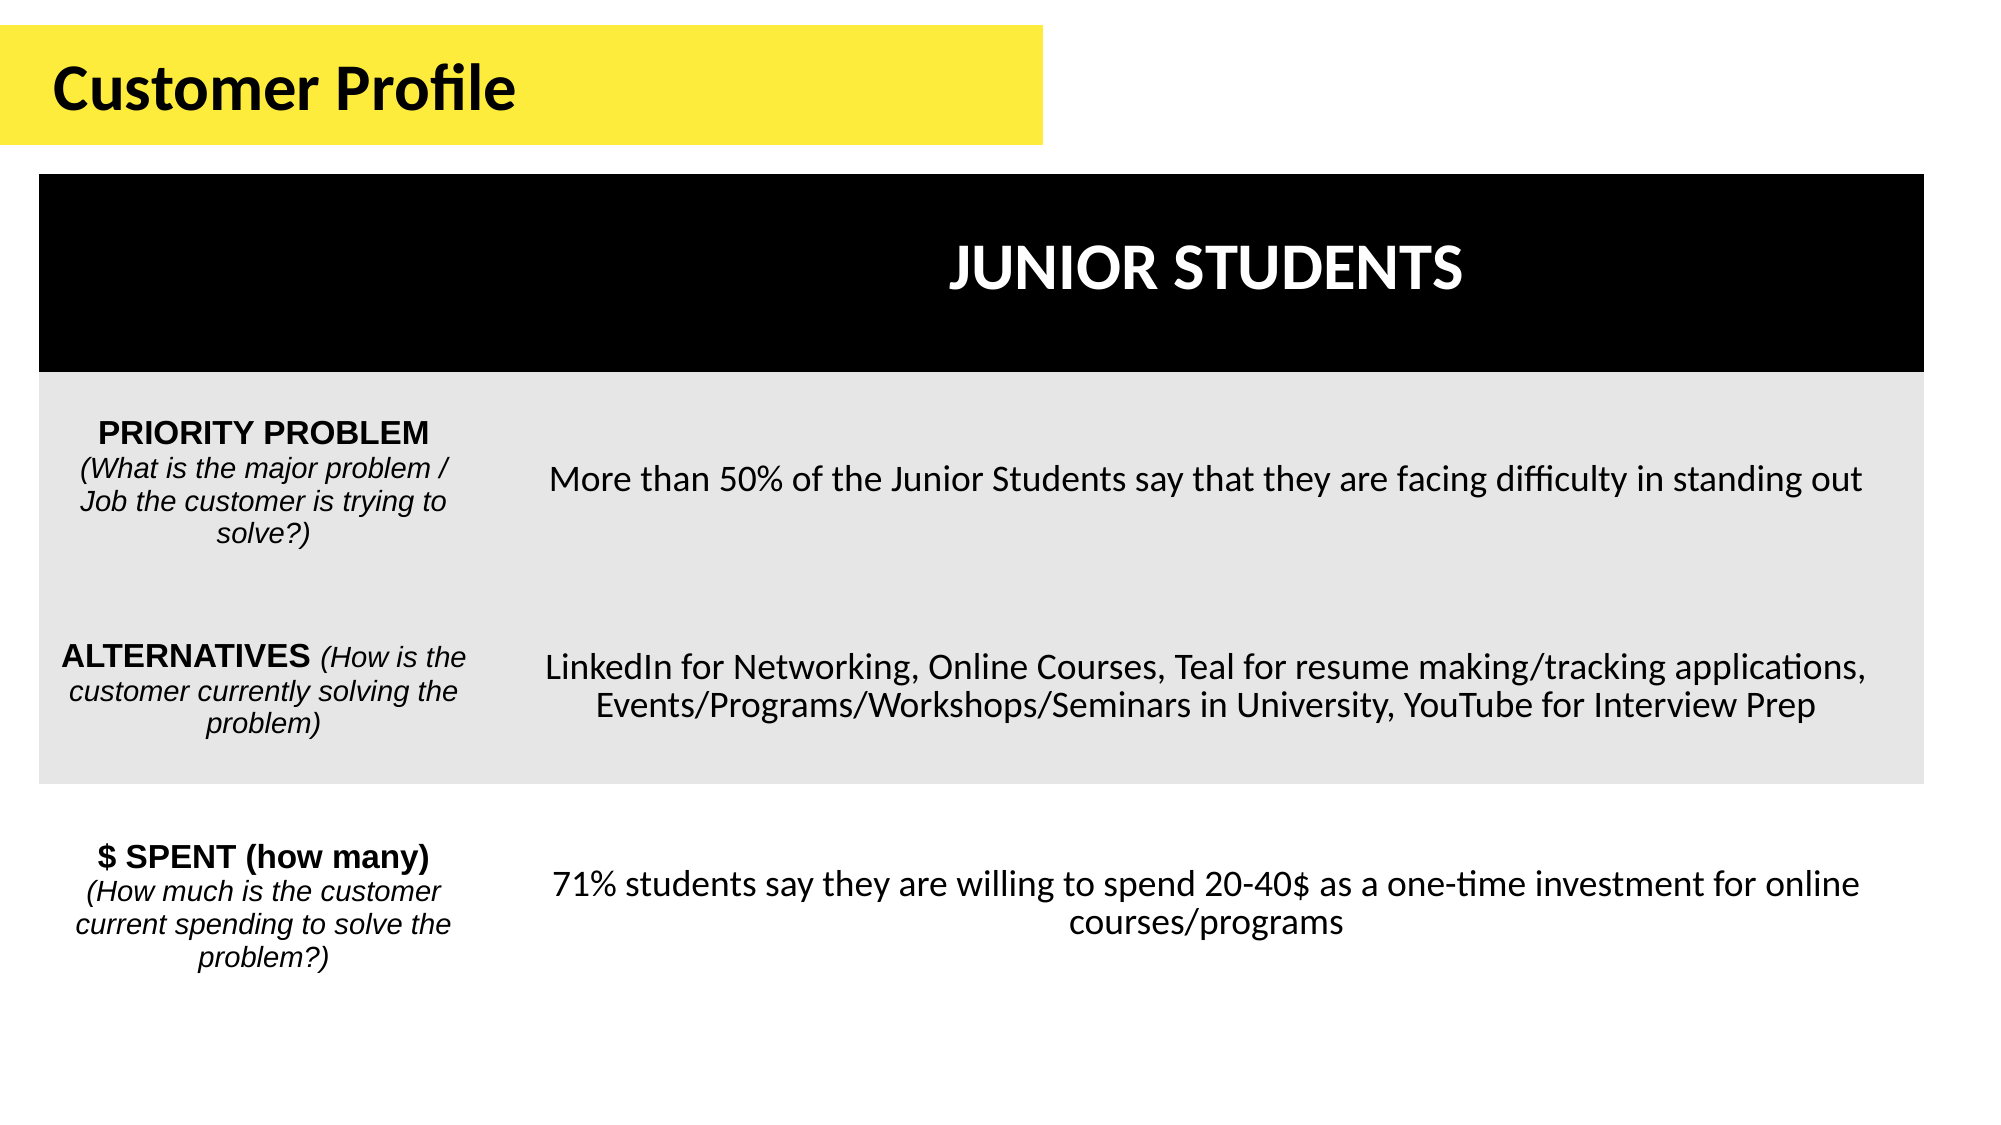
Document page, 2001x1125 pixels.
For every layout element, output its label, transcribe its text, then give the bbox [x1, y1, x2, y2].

text_box Customer Profile [38, 36, 1000, 132]
table_cell PRIORITY PROBLEM (What is the major problem / Job the customer is trying to solve?) [39, 372, 489, 593]
table_cell More than 50% of the Junior Students say that they are facing difficulty in standing out [489, 372, 1924, 593]
text_box [0, 25, 1043, 145]
table_cell LinkedIn for Networking, Online Courses, Teal for resume making/tracking applications, Events/Programs/Workshops/Seminars in University, YouTube for Interview Prep [489, 593, 1924, 784]
table_header JUNIOR STUDENTS [489, 174, 1924, 372]
table_cell ALTERNATIVES (How is the customer currently solving the problem) [39, 593, 489, 784]
table_cell $ SPENT (how many) (How much is the customer current spending to solve the problem?) [39, 784, 489, 1027]
table_header [39, 174, 489, 372]
table_cell 71% students say they are willing to spend 20-40$ as a one-time investment for online courses/programs [489, 784, 1924, 1027]
